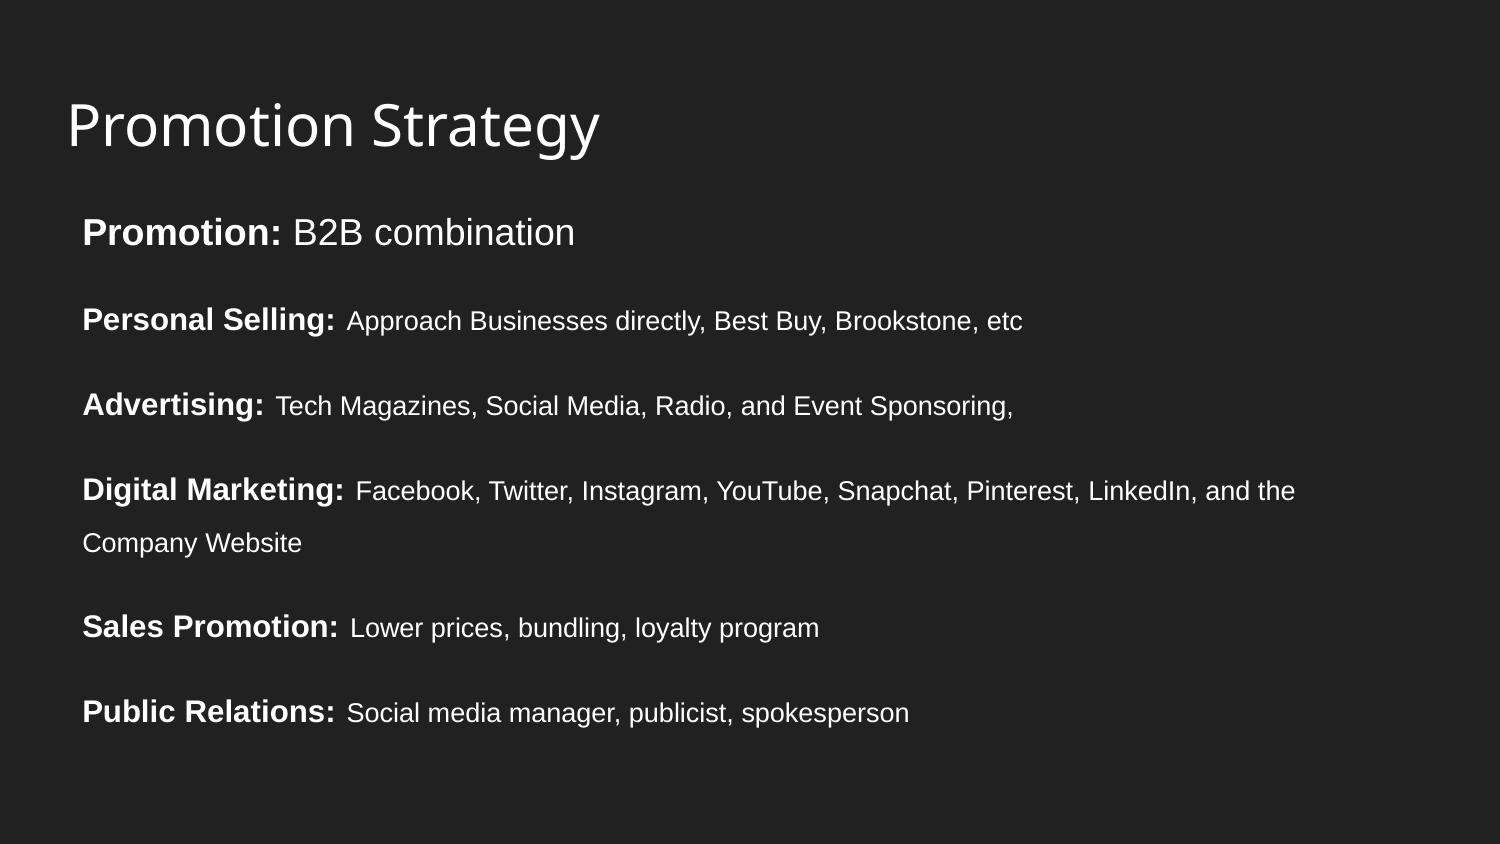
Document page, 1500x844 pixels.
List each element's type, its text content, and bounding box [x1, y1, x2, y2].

list Promotion: B2B combination Personal Selling: Approach Businesses directly, Best Buy, Brookstone, etc Advertising: Tech Magazines, Social Media, Radio, and Event Sponsoring, Digital Marketing: Facebook, Twitter, Instagram, YouTube, Snapchat, Pinterest, LinkedIn, and the Company Website Sales Promotion: Lower prices, bundling, loyalty program Public Relations: Social media manager, publicist, spokesperson [67, 186, 1465, 816]
title Promotion Strategy [51, 72, 1449, 167]
